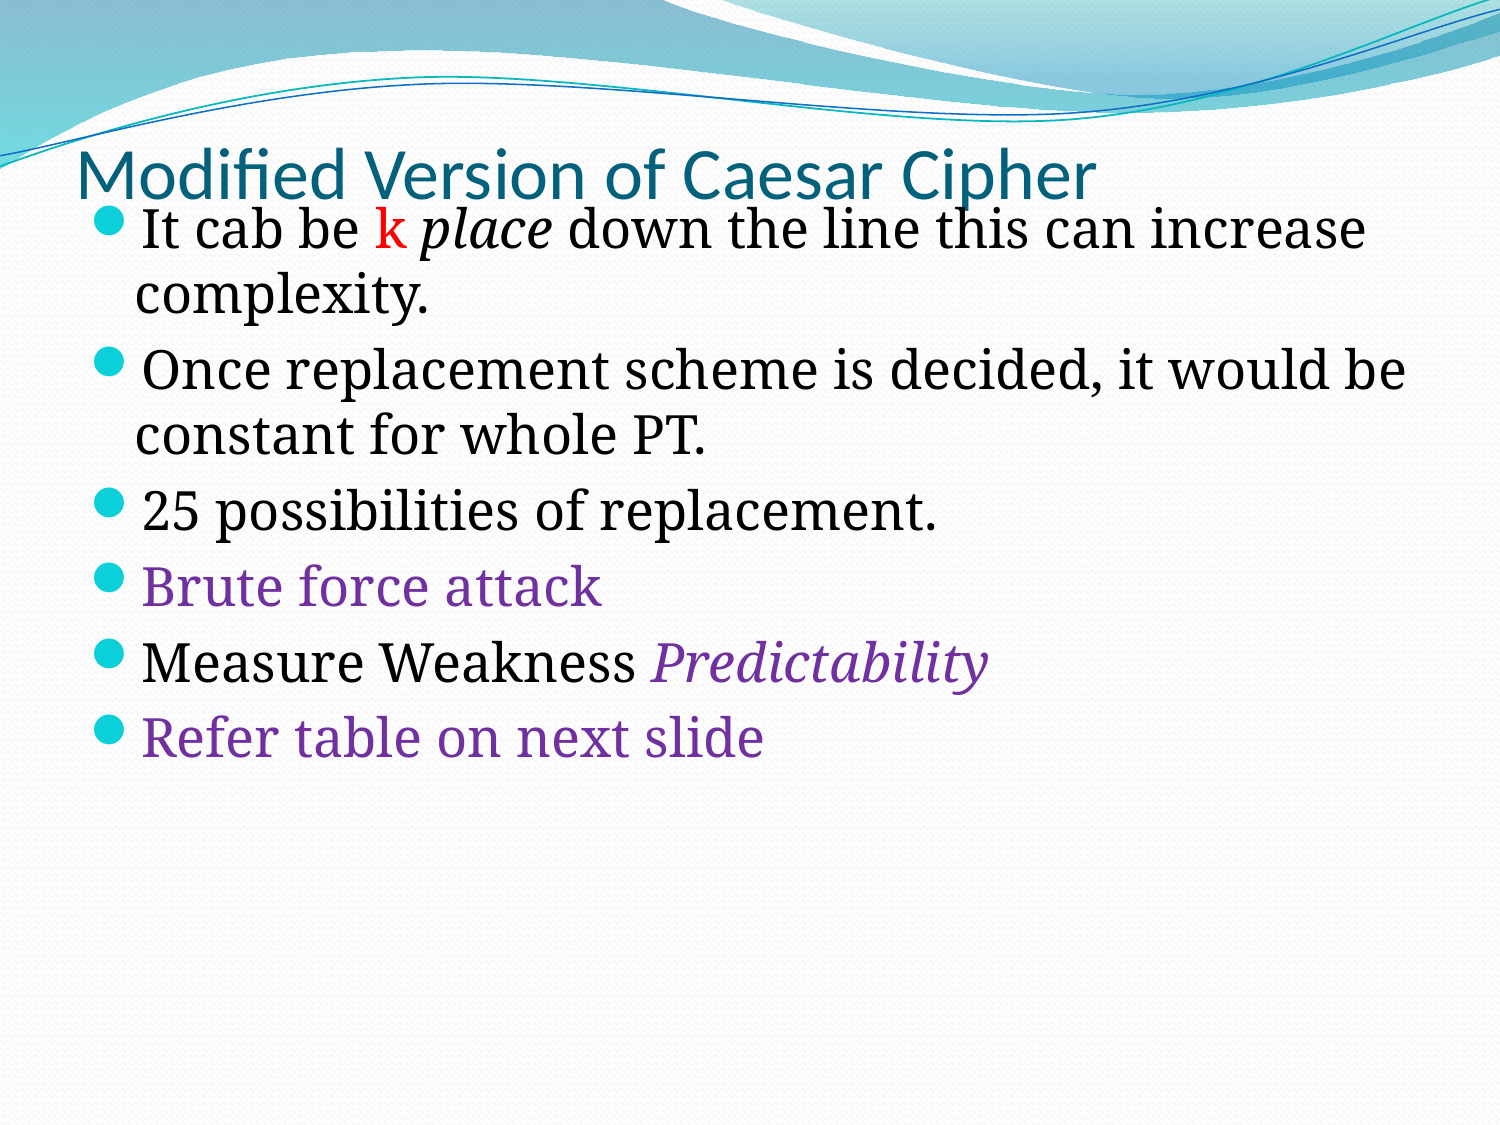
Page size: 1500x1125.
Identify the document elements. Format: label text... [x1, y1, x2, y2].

list It cab be k place down the line this can increase complexity. Once replacement scheme is decided, it would be constant for whole PT. 25 possibilities of replacement. Brute force attack Measure Weakness Predictability Refer table on next slide [75, 187, 1425, 1038]
title Modified Version of Caesar Cipher [75, 115, 1425, 187]
